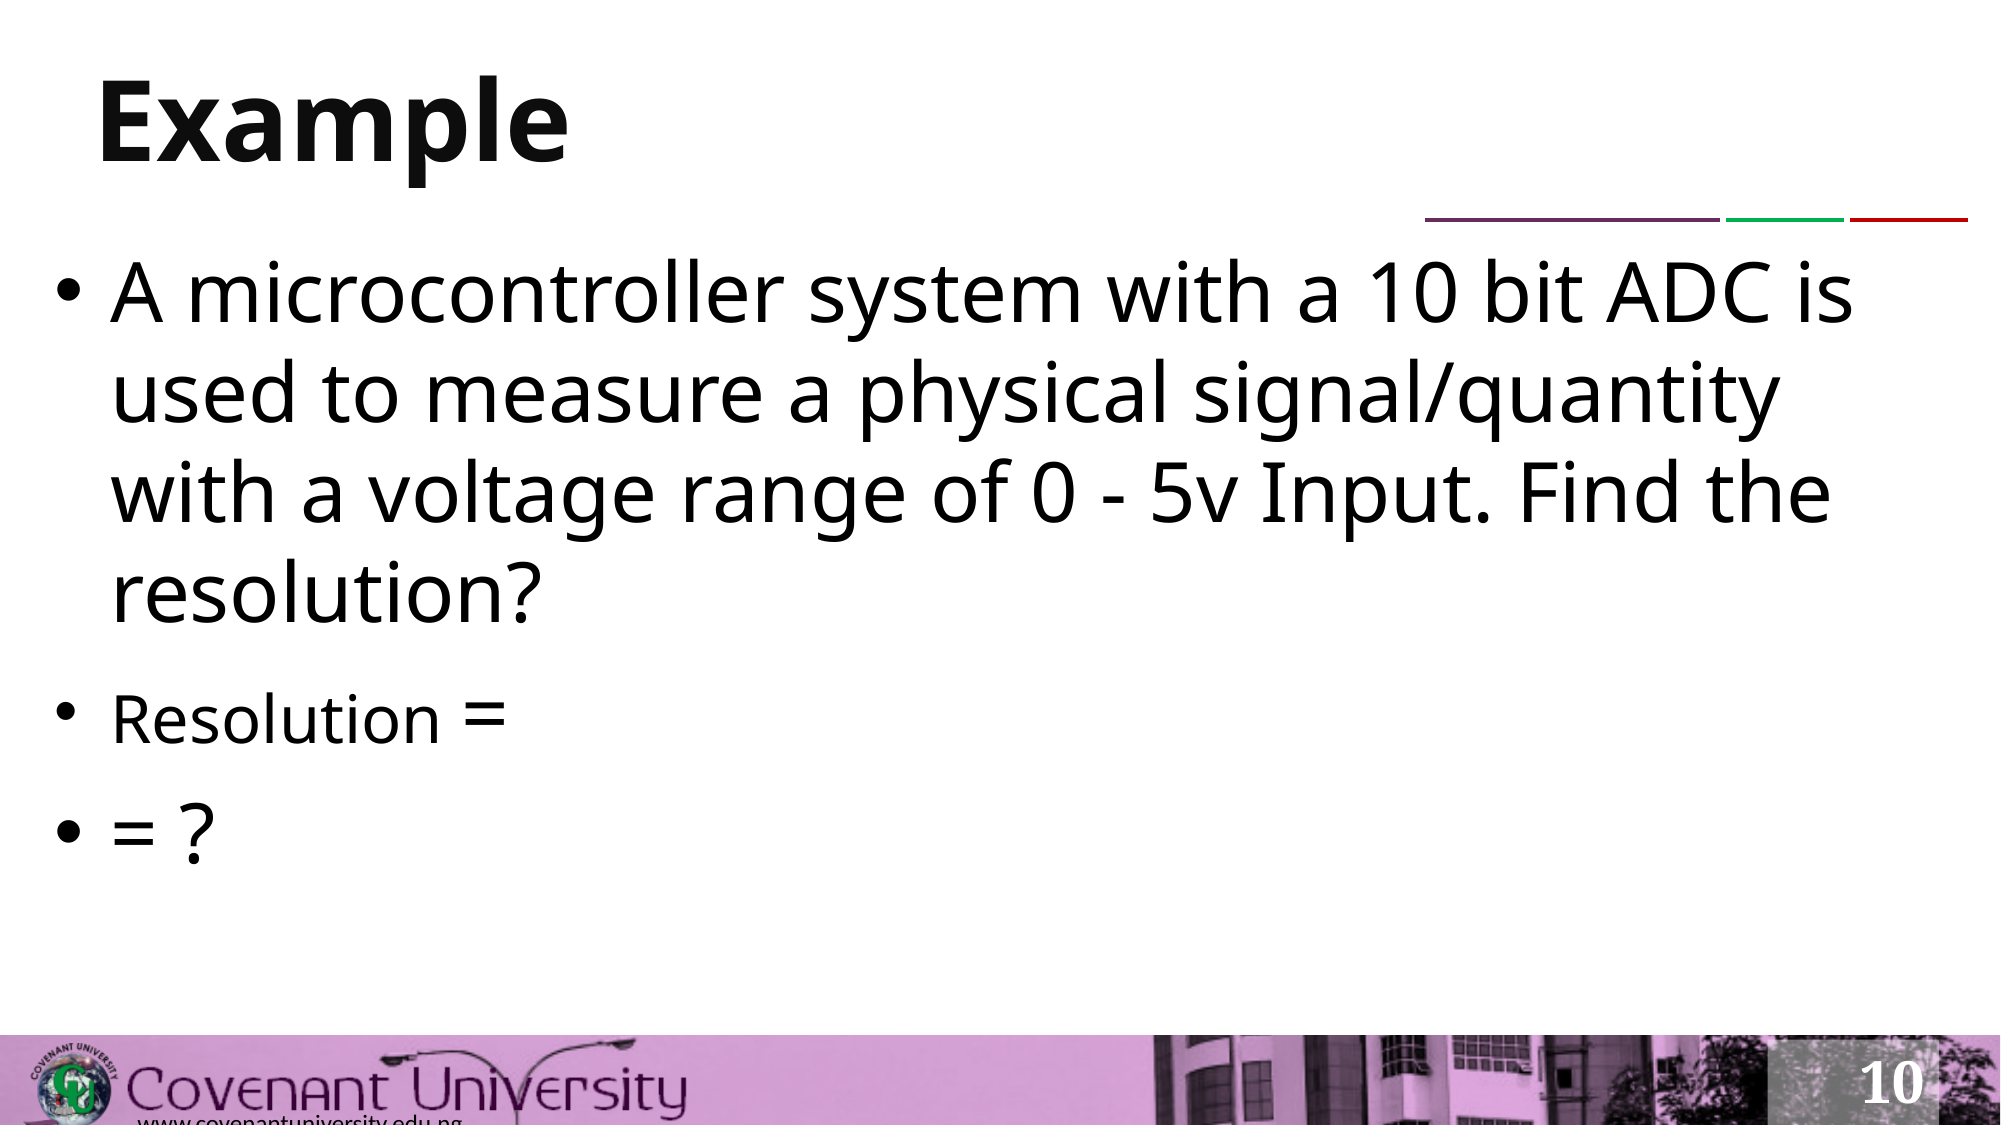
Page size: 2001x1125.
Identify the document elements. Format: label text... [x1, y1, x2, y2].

title Example [74, 20, 2000, 213]
picture [23, 1036, 1071, 1125]
